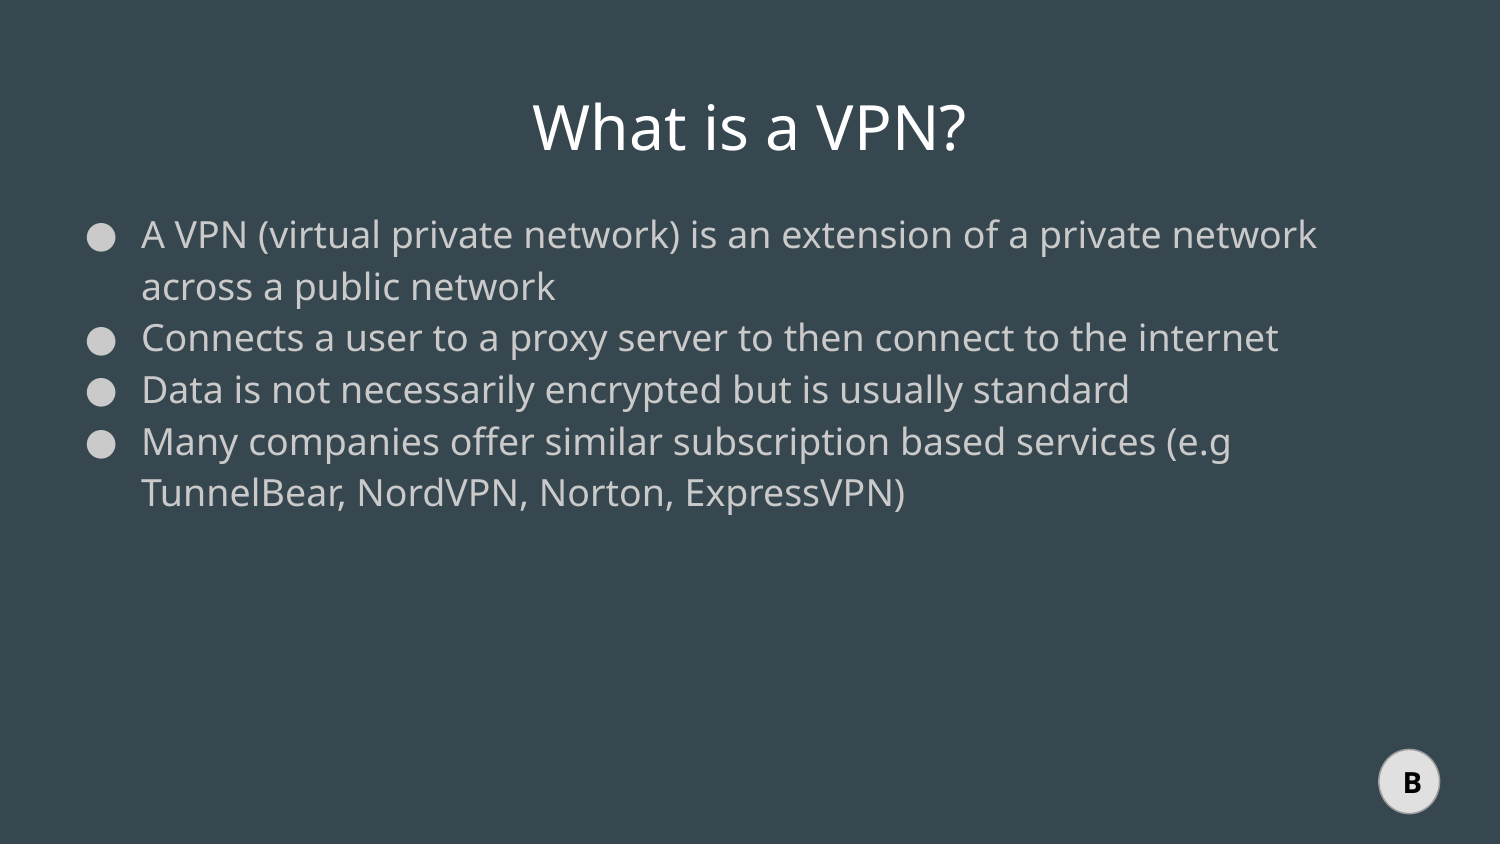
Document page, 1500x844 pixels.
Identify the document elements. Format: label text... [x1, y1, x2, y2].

text_box B [1378, 749, 1440, 814]
title What is a VPN? [51, 72, 1449, 167]
list A VPN (virtual private network) is an extension of a private network across a public network Connects a user to a proxy server to then connect to the internet Data is not necessarily encrypted but is usually standard Many companies offer similar subscription based services (e.g TunnelBear, NordVPN, Norton, ExpressVPN) [51, 189, 1449, 750]
